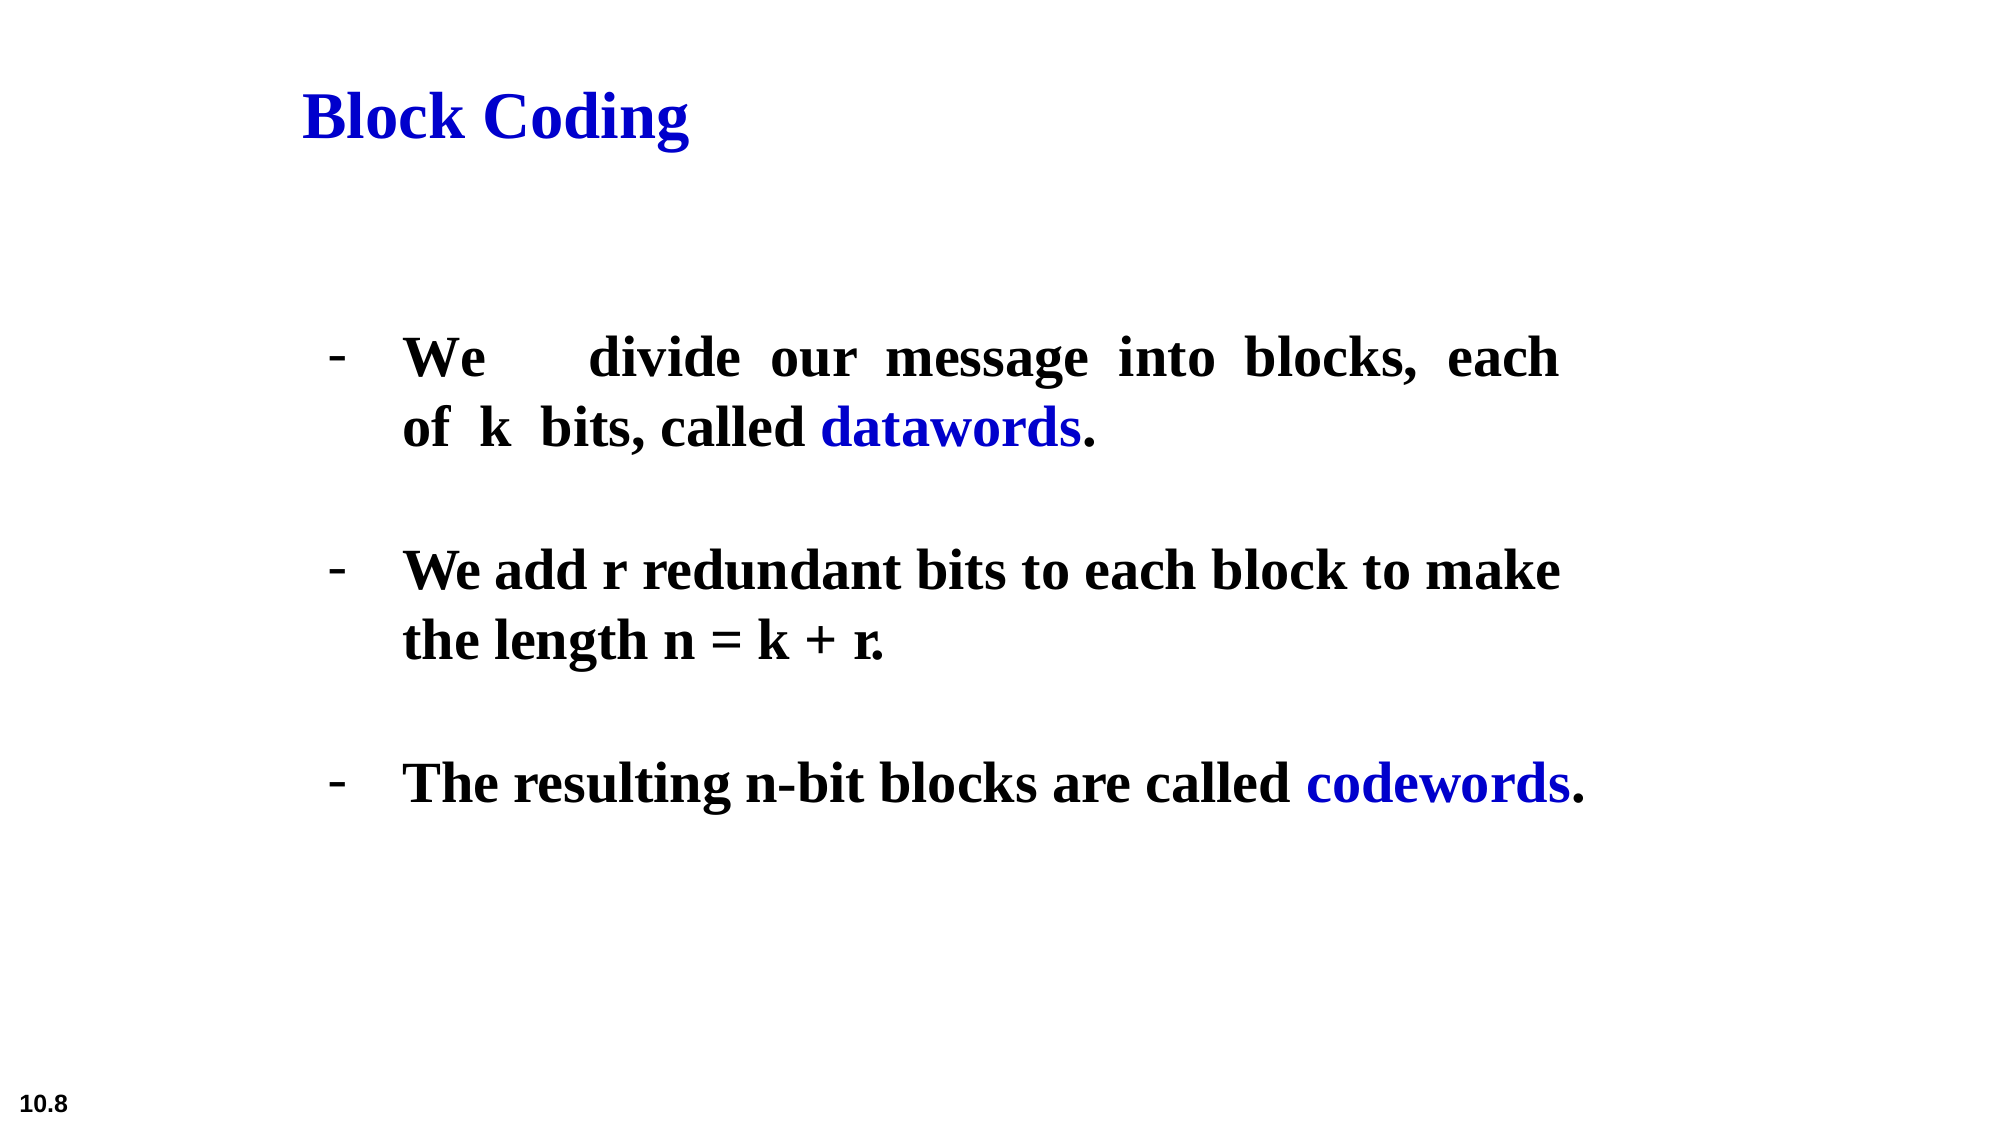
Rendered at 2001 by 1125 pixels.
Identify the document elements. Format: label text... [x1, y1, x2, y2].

text_box We divide our message into blocks, each of k bits, called datawords. We add r redundant bits to each block to make the length n = k + r. The resulting n-bit blocks are called codewords. [325, 316, 1625, 814]
title Block Coding [300, 69, 692, 260]
slide_number 10.8 [17, 1087, 110, 1125]
